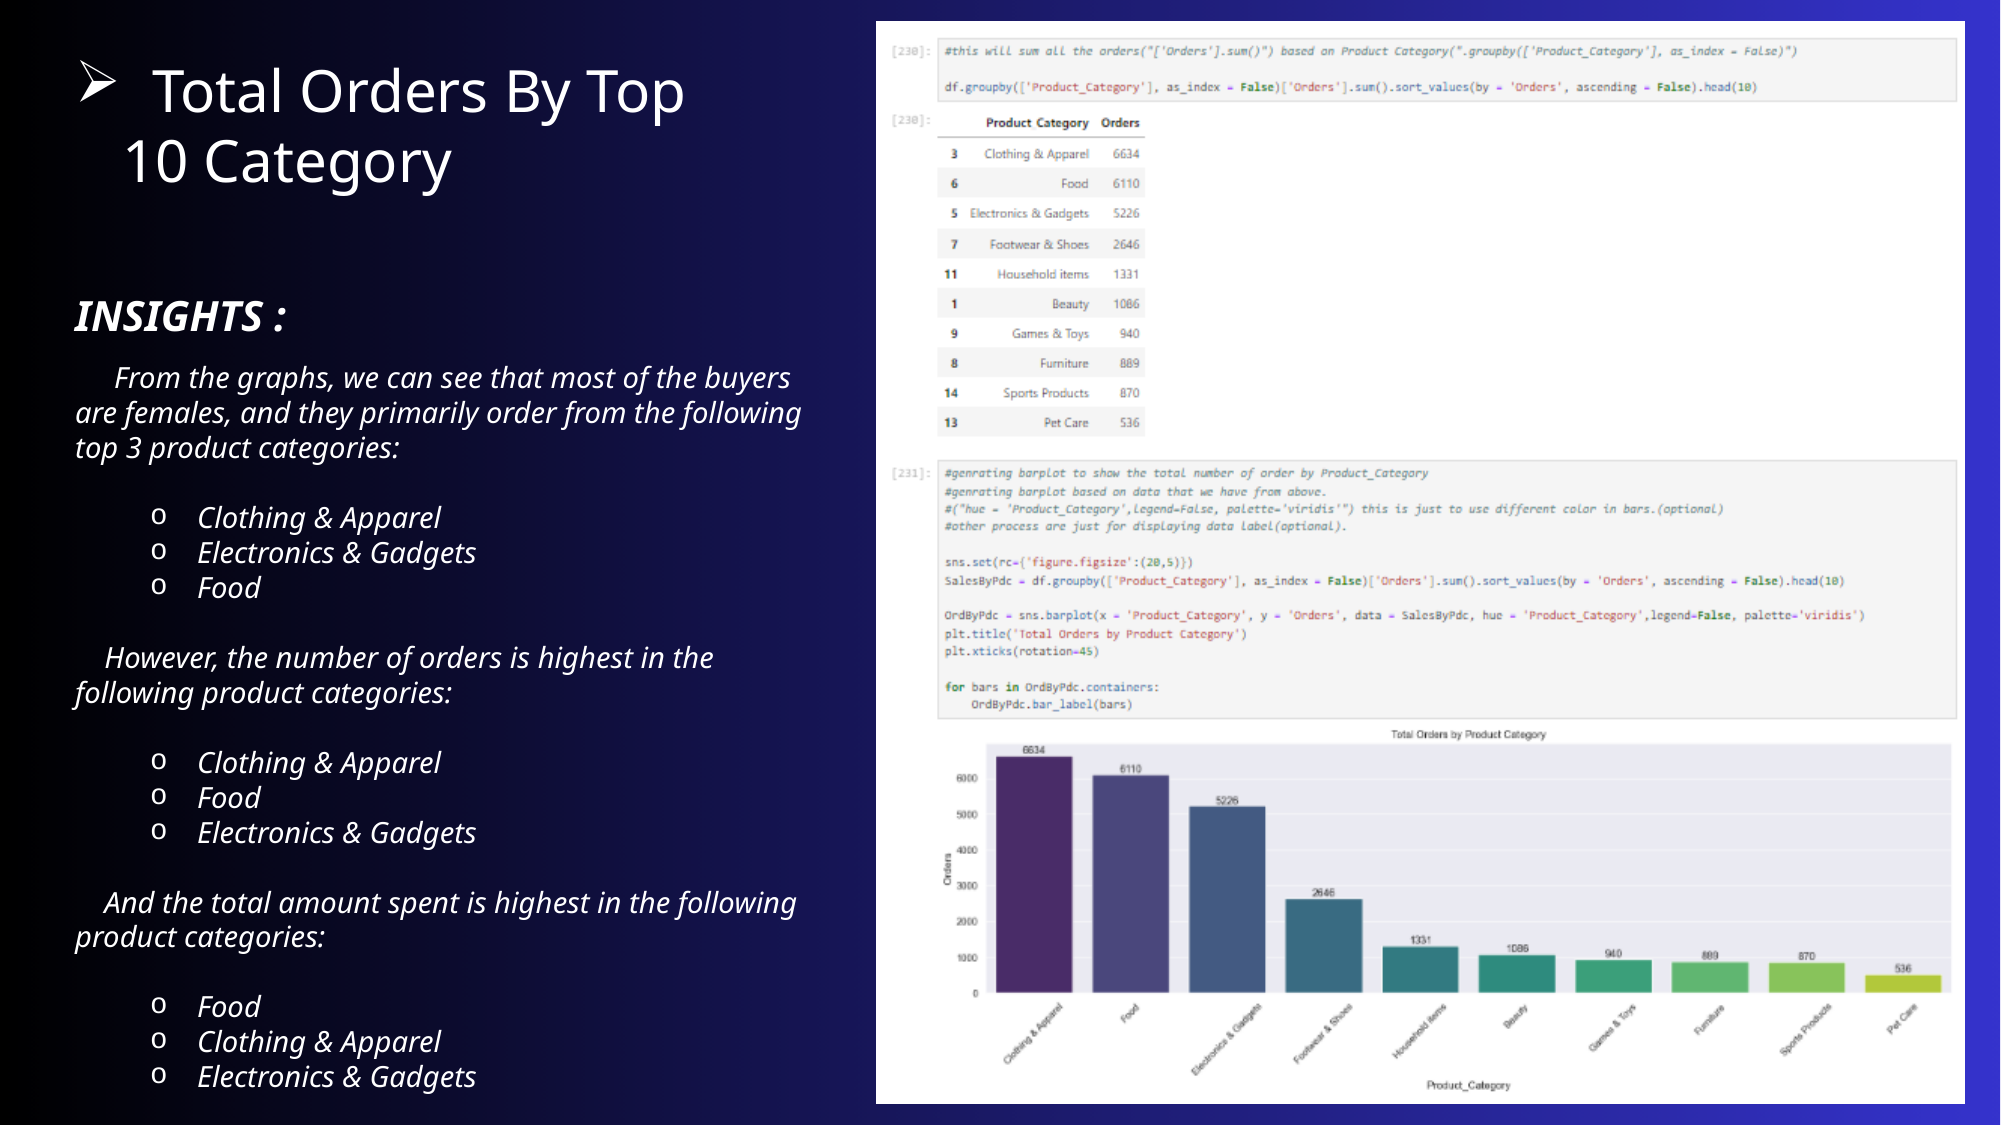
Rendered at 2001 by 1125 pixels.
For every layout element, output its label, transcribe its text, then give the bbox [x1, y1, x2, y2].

text_box INSIGHTS : From the graphs, we can see that most of the buyers are females, and they primarily order from the following top 3 product categories: Clothing & Apparel Electronics & Gadgets Food However, the number of orders is highest in the following product categories: Clothing & Apparel Food Electronics & Gadgets And the total amount spent is highest in the following product categories: Food Clothing & Apparel Electronics & Gadgets [60, 281, 840, 1125]
text_box Total Orders By Top 10 Category [60, 46, 743, 202]
picture [0, 0, 2001, 1125]
